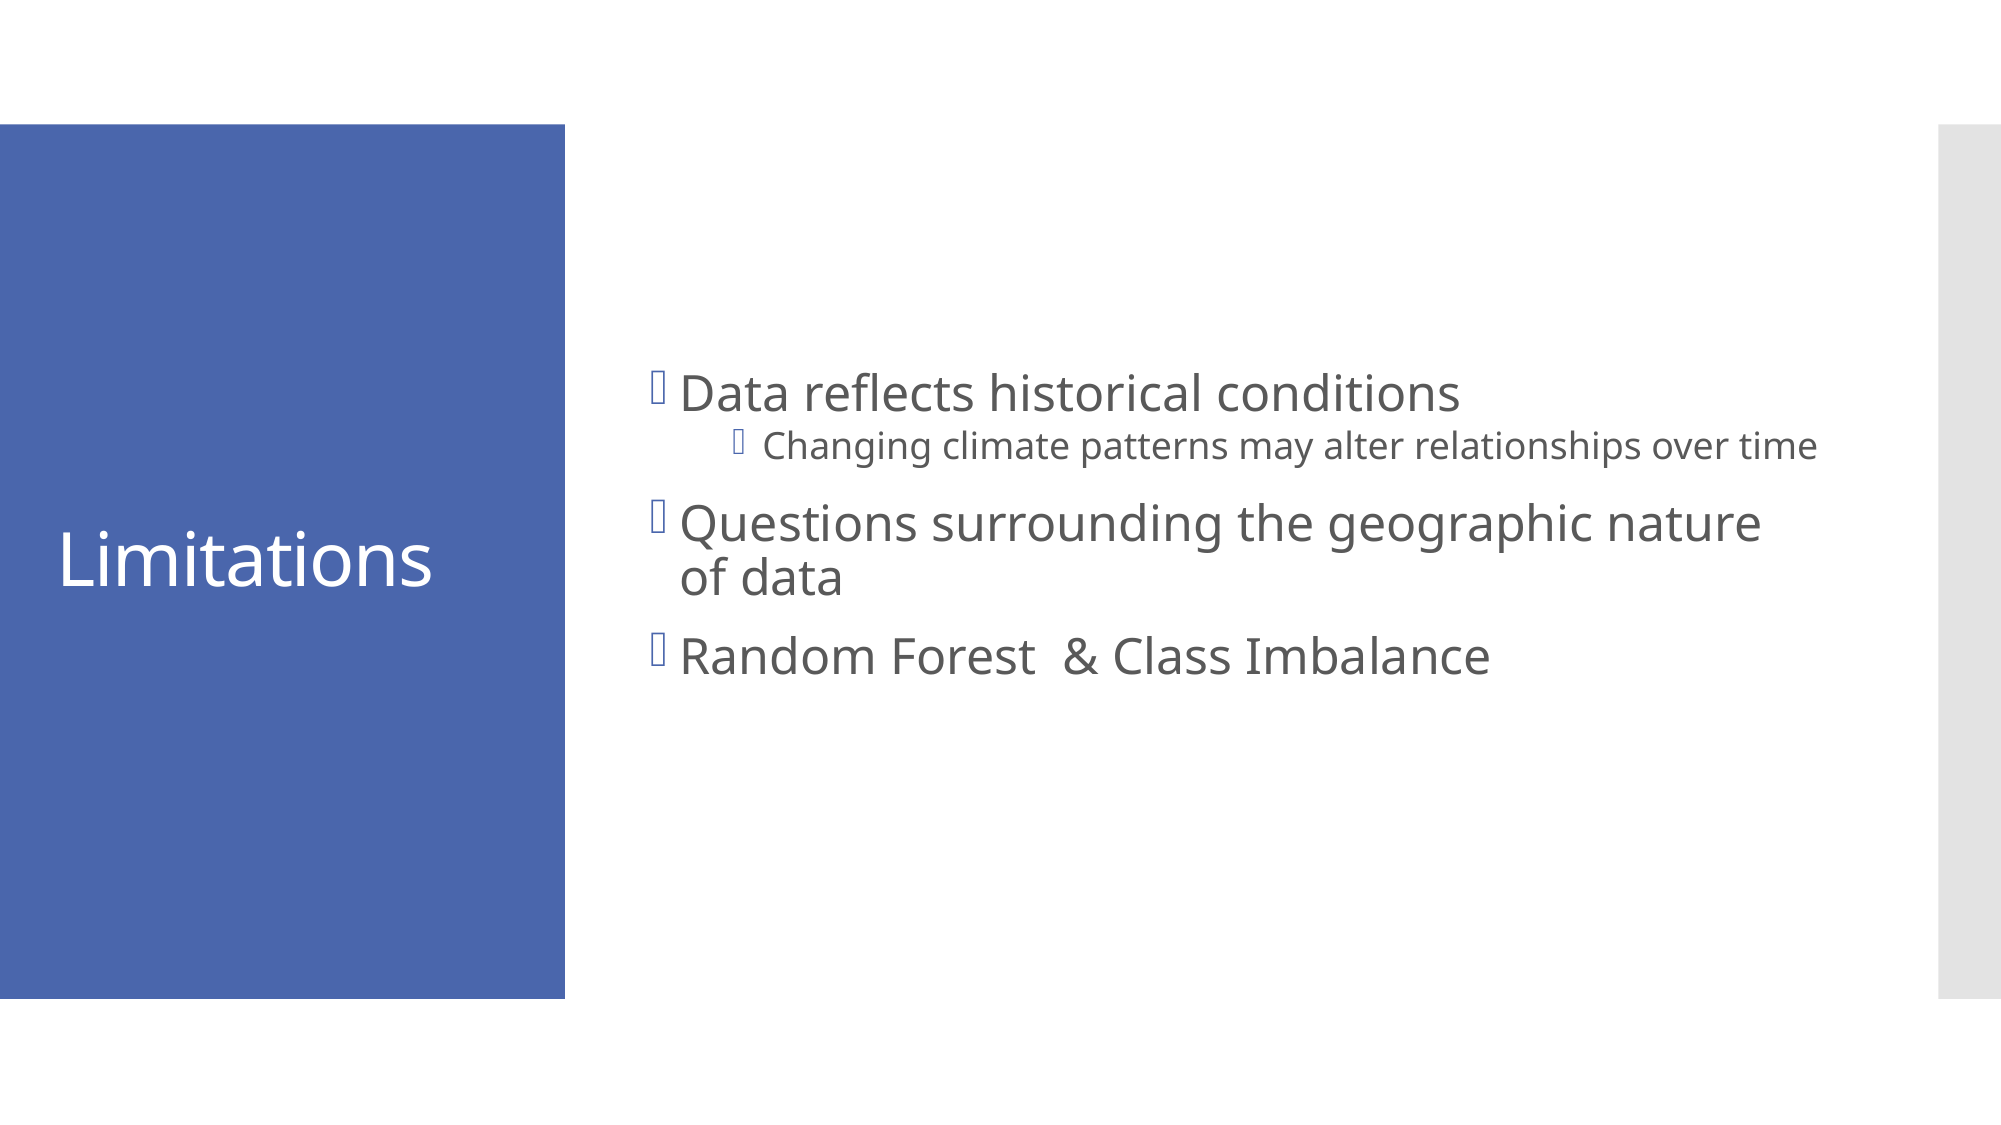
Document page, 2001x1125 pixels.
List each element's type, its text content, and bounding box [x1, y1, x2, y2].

title Limitations [41, 184, 525, 940]
list Data reflects historical conditions Changing climate patterns may alter relationships over time Questions surrounding the geographic nature of data Random Forest & Class Imbalance [634, 141, 1835, 982]
